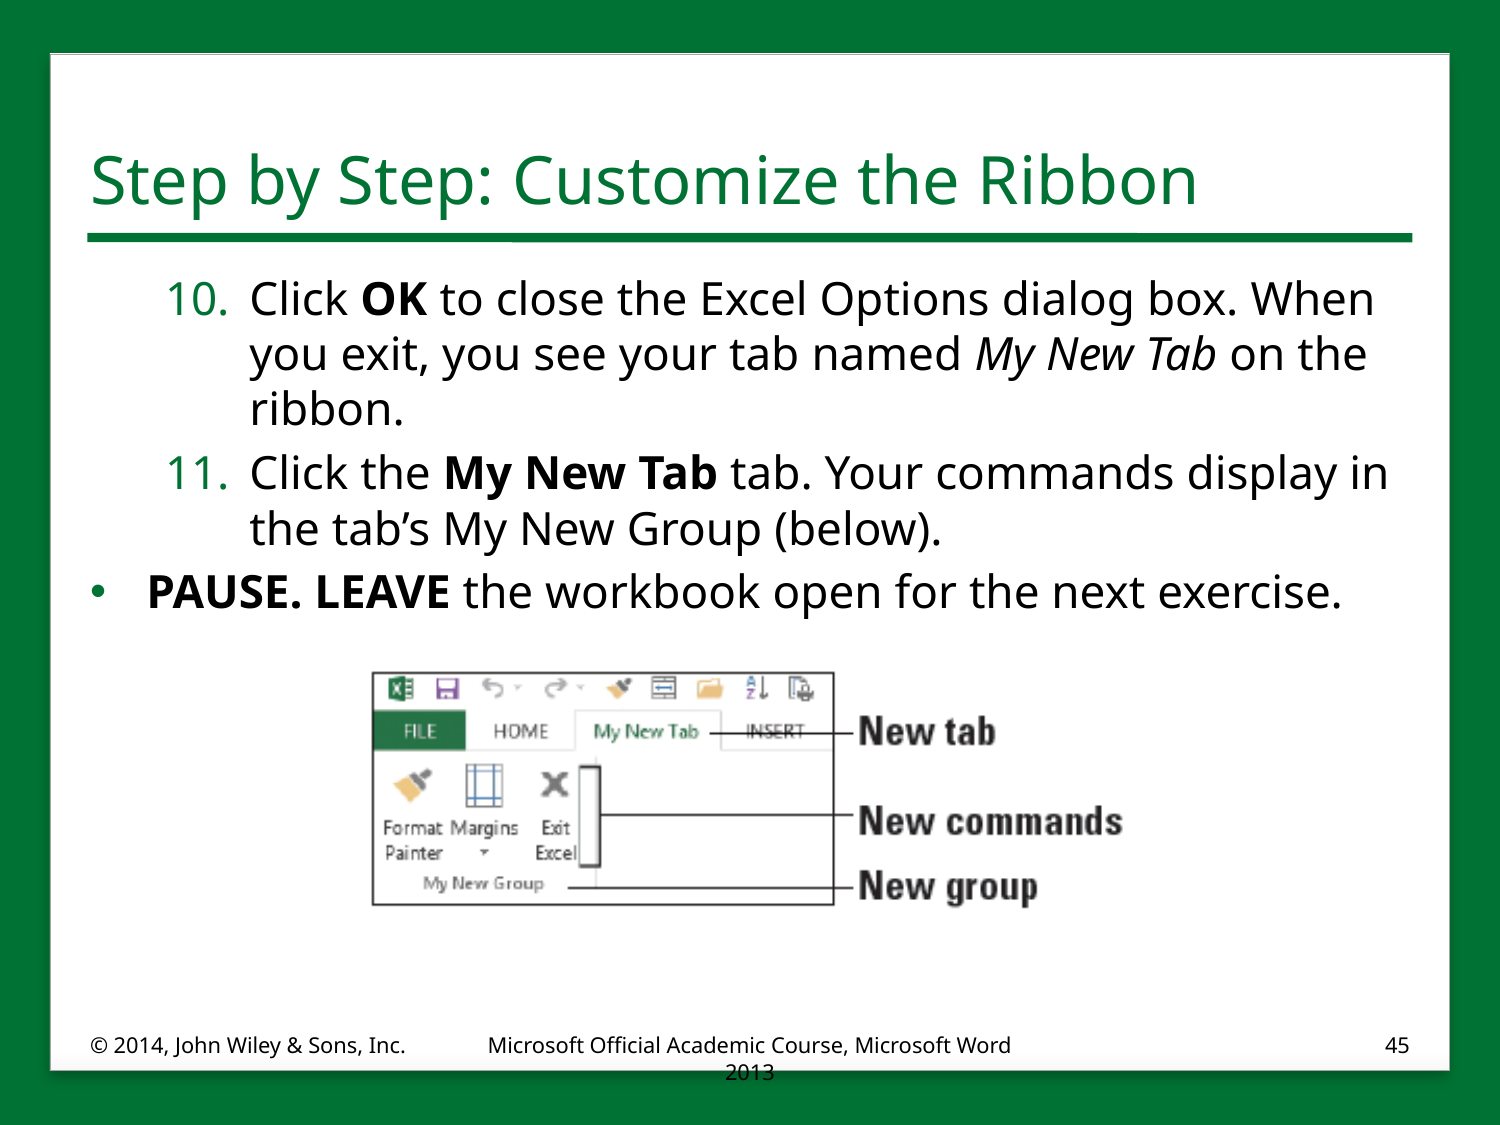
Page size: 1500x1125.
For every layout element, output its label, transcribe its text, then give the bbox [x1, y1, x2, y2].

footer Microsoft Official Academic Course, Microsoft Word 2013 [449, 1024, 1051, 1103]
slide_number 45 [1074, 1024, 1426, 1103]
slide_number © 2014, John Wiley & Sons, Inc. [74, 1024, 426, 1103]
title Step by Step: Customize the Ribbon [74, 74, 1426, 226]
list Click OK to close the Excel Options dialog box. When you exit, you see your tab named My New Tab on the ribbon. Click the My New Tab tab. Your commands display in the tab’s My New Group (below). PAUSE. LEAVE the workbook open for the next exercise. [75, 262, 1425, 1063]
picture [362, 662, 1153, 924]
